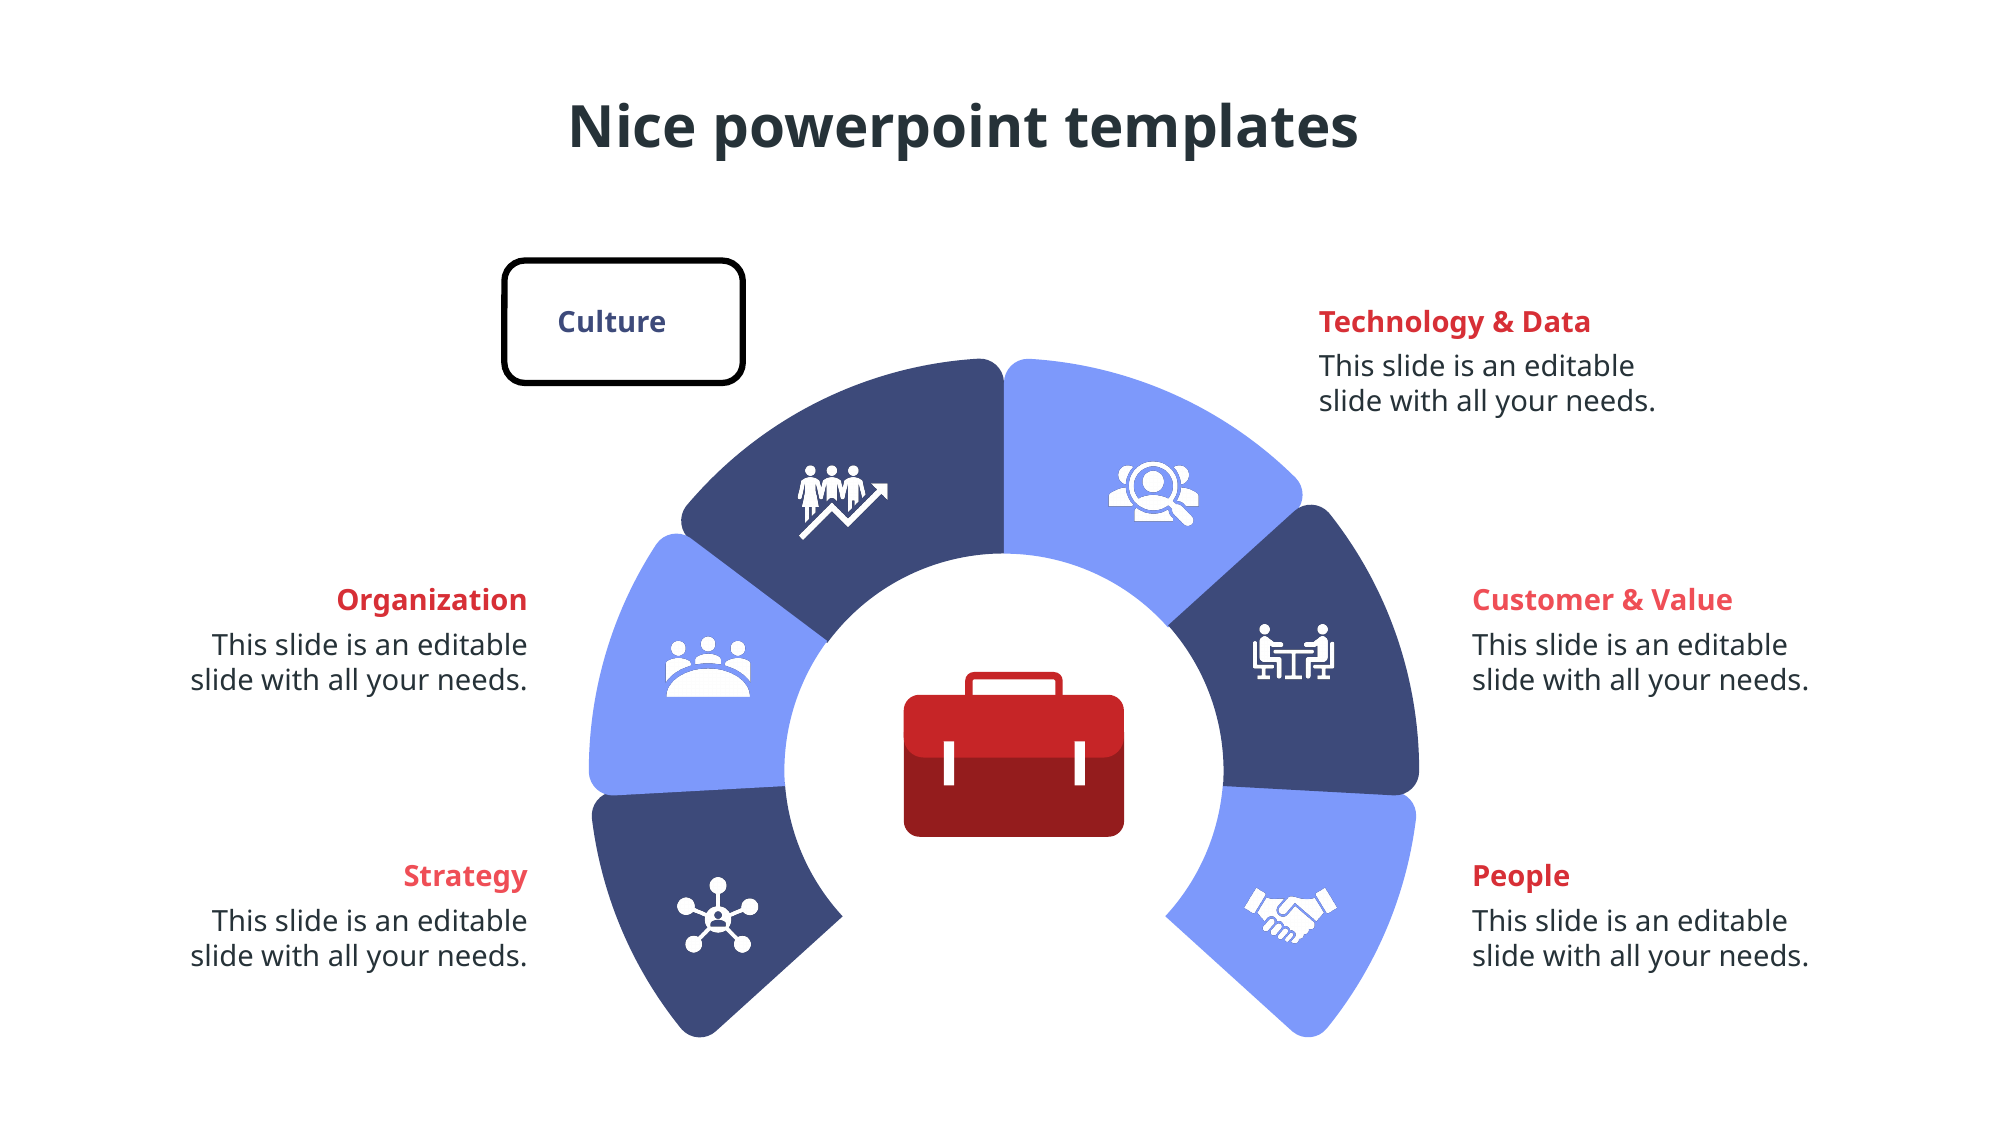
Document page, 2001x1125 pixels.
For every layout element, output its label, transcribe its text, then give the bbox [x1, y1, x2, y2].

text_box Nice powerpoint templates [553, 81, 1375, 167]
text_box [175, 295, 1825, 1038]
text_box [504, 260, 743, 295]
